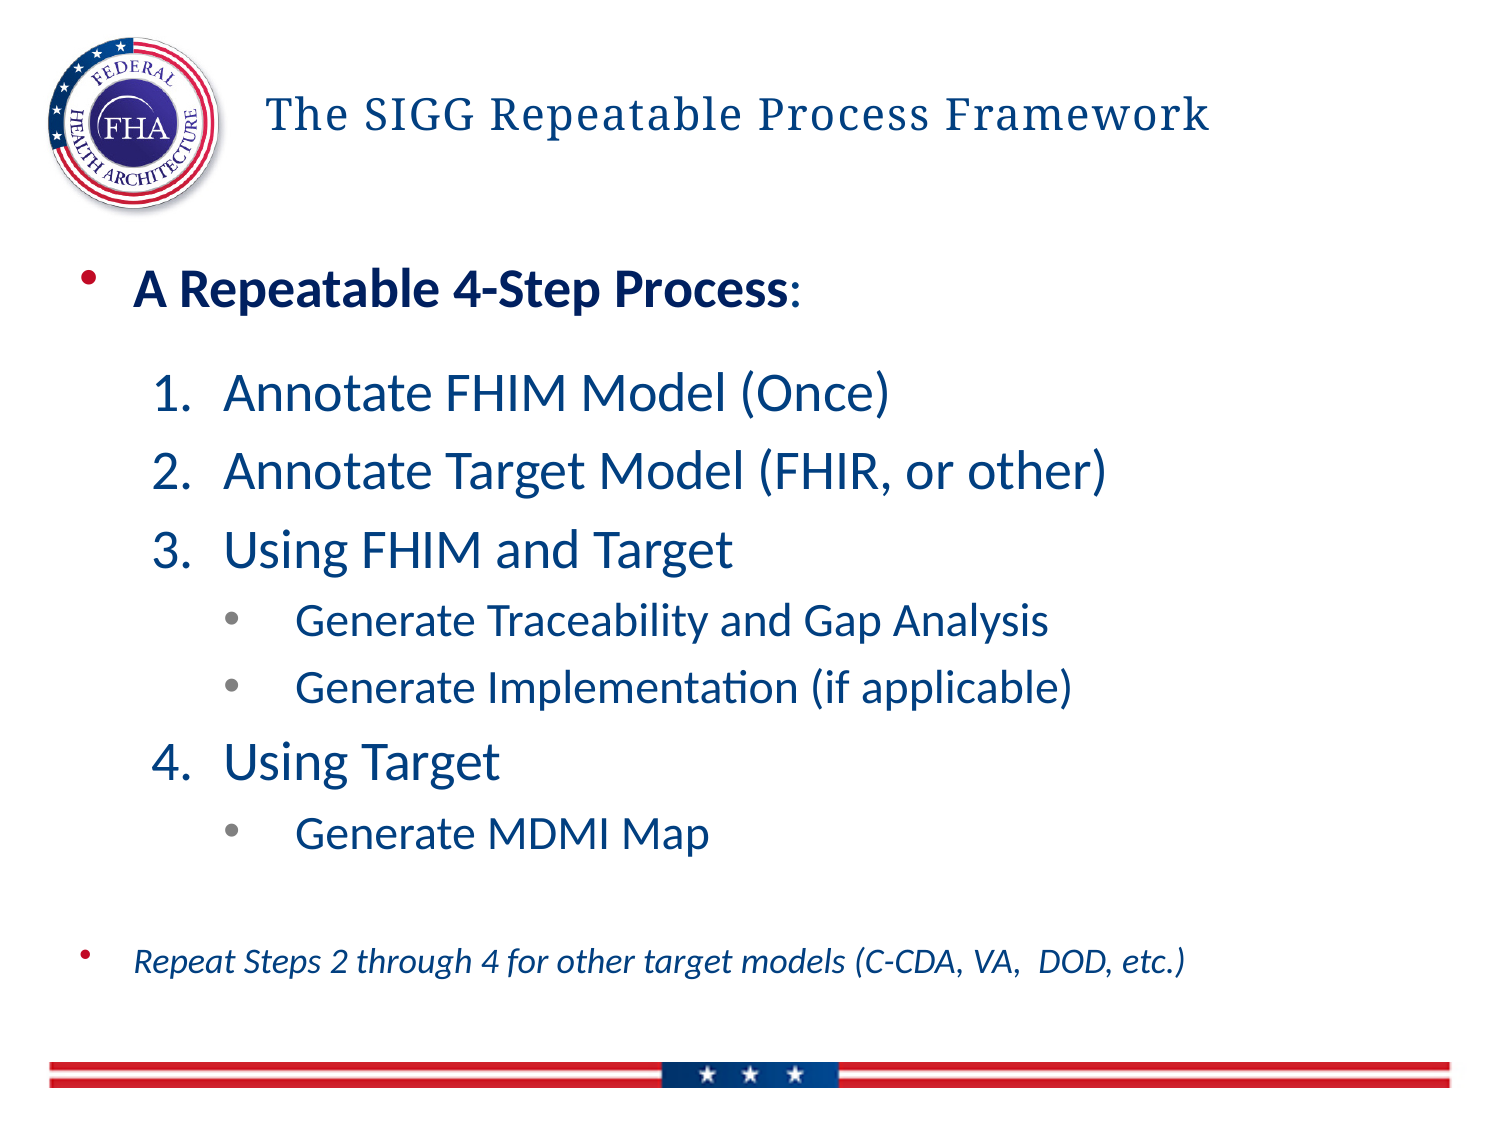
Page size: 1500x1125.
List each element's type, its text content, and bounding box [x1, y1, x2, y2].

picture [0, 1062, 1500, 1088]
picture [43, 34, 231, 222]
title The SIGG Repeatable Process Framework [250, 57, 1300, 169]
list A Repeatable 4-Step Process: Annotate FHIM Model (Once) Annotate Target Model (FHIR, or other) Using FHIM and Target Generate Traceability and Gap Analysis Generate Implementation (if applicable) Using Target Generate MDMI Map Repeat Steps 2 through 4 for other target models (C-CDA, VA, DOD, etc.) [64, 243, 1465, 993]
